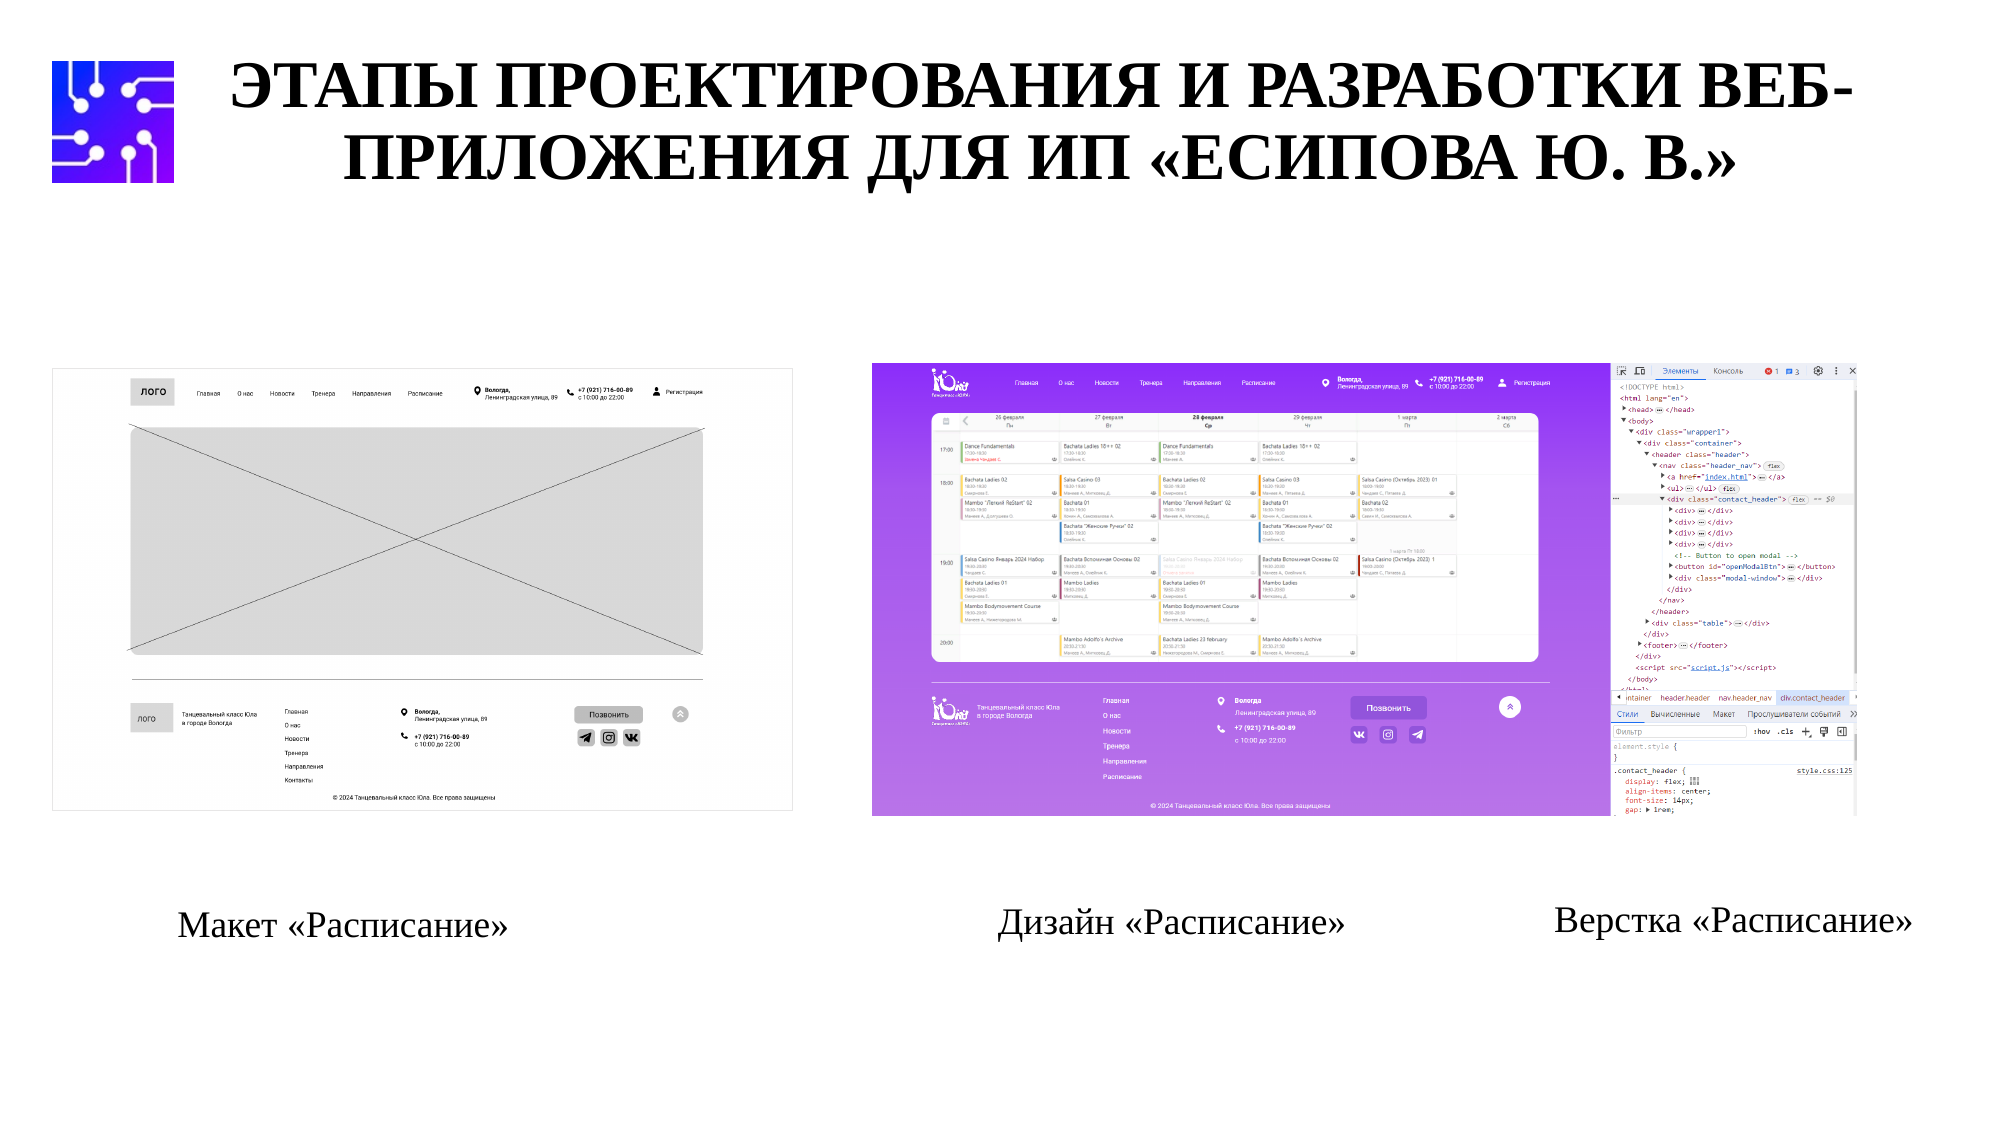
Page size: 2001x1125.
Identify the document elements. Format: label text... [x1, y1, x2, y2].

text_box Верстка «Расписание» [1539, 887, 1930, 948]
text_box ЭТАПЫ ПРОЕКТИРОВАНИЯ И РАЗРАБОТКИ ВЕБ-ПРИЛОЖЕНИЯ ДЛЯ ИП «ЕСИПОВА Ю. В.» [173, 13, 1911, 231]
picture [51, 61, 174, 183]
text_box Дизайн «Расписание» [983, 889, 1362, 950]
picture [872, 363, 1858, 816]
picture [51, 368, 793, 811]
text_box Макет «Расписание» [162, 892, 525, 952]
